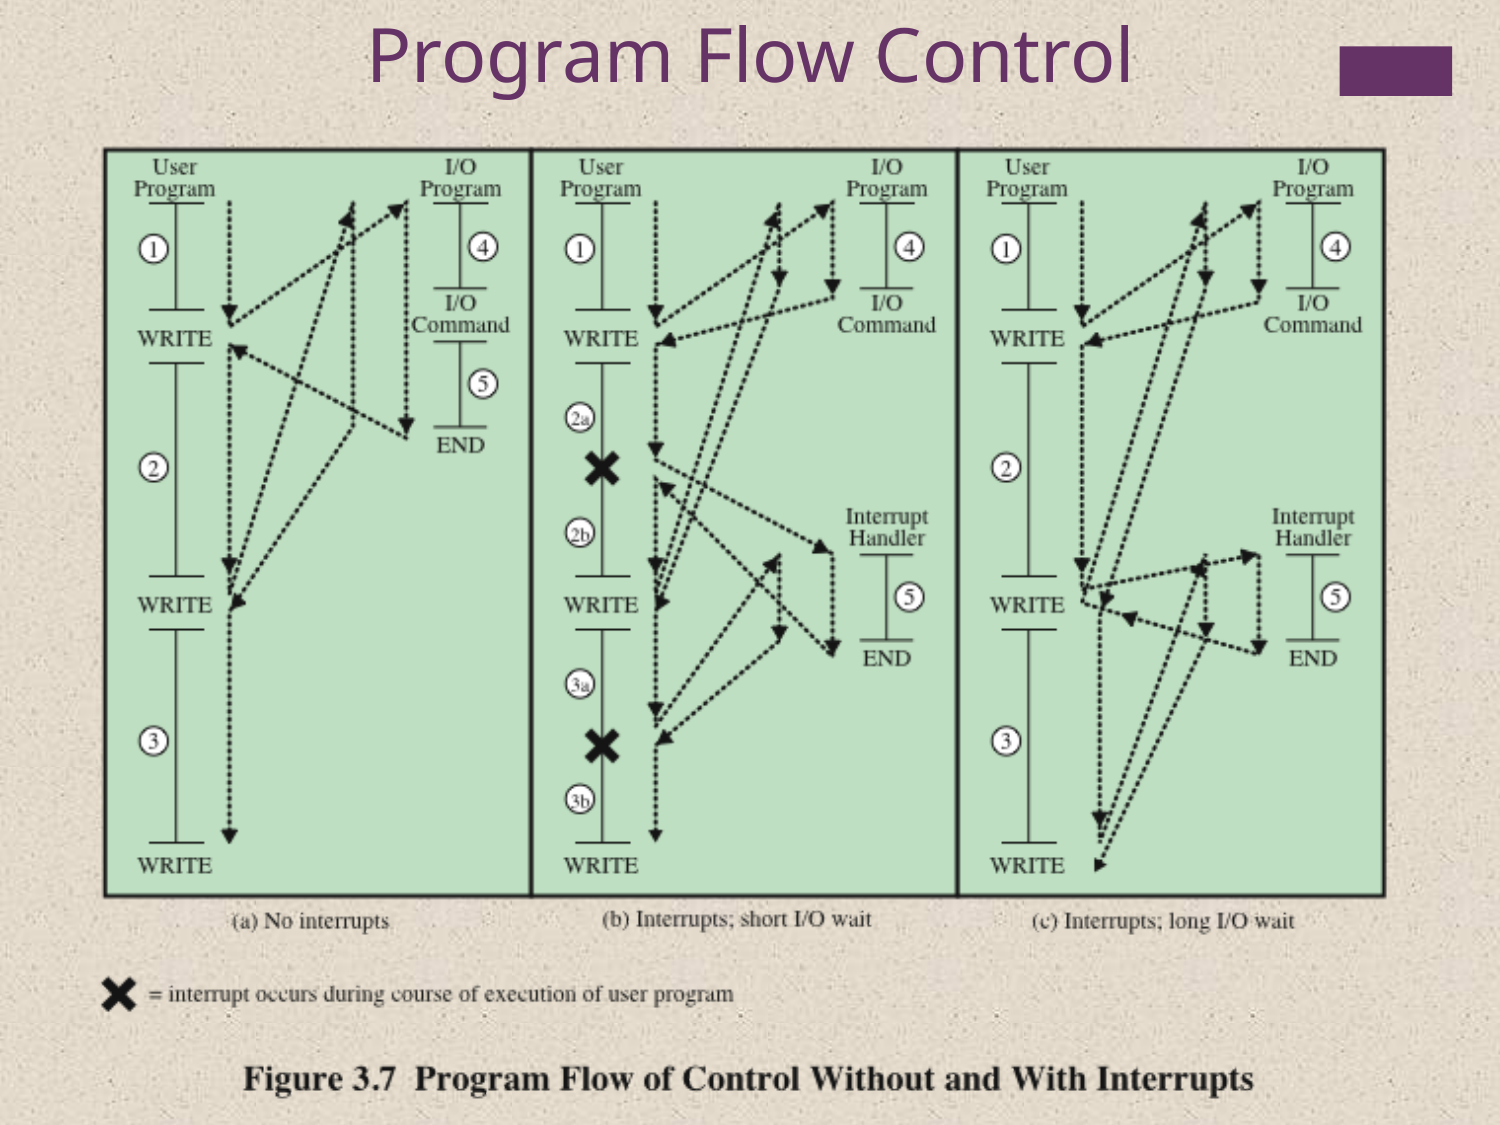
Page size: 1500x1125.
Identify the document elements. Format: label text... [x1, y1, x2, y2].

title Program Flow Control [262, 0, 1240, 98]
picture [0, 0, 1500, 1125]
